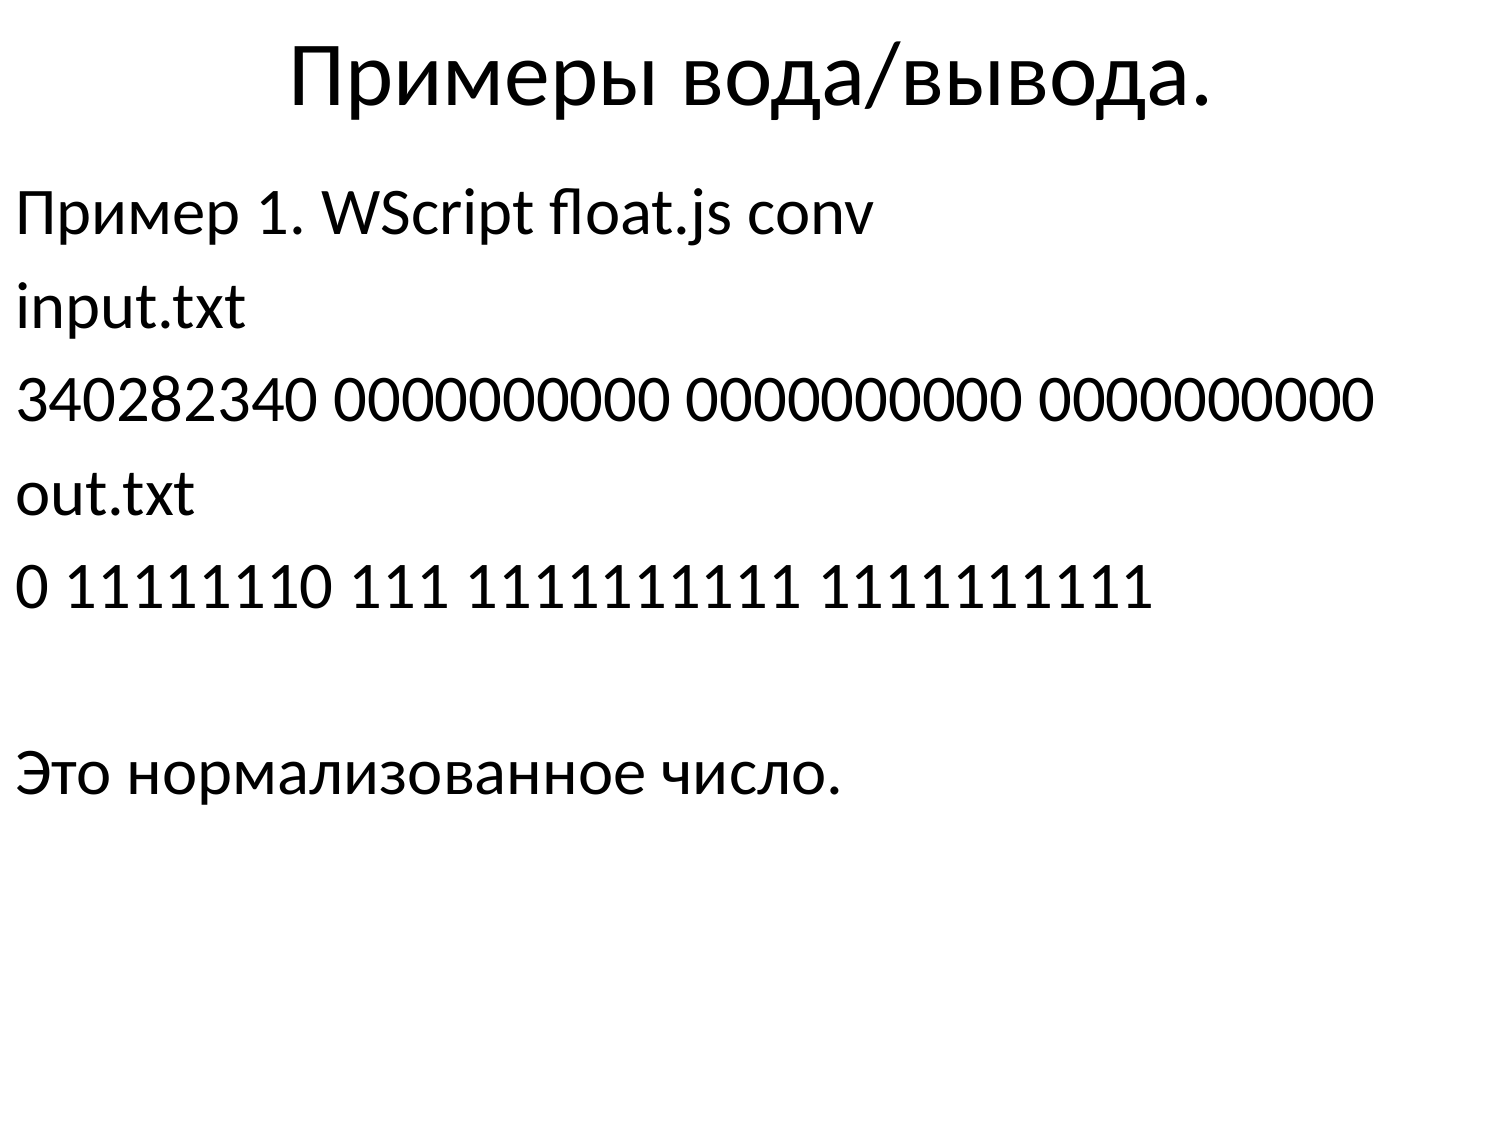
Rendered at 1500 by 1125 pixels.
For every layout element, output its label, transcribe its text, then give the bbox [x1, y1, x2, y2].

title Примеры вода/вывода. [76, 0, 1427, 138]
list Пример 1. WScript float.js conv input.txt 340282340 0000000000 0000000000 0000000000 out.txt 0 11111110 111 1111111111 1111111111 Это нормализованное число. [0, 160, 1500, 1125]
